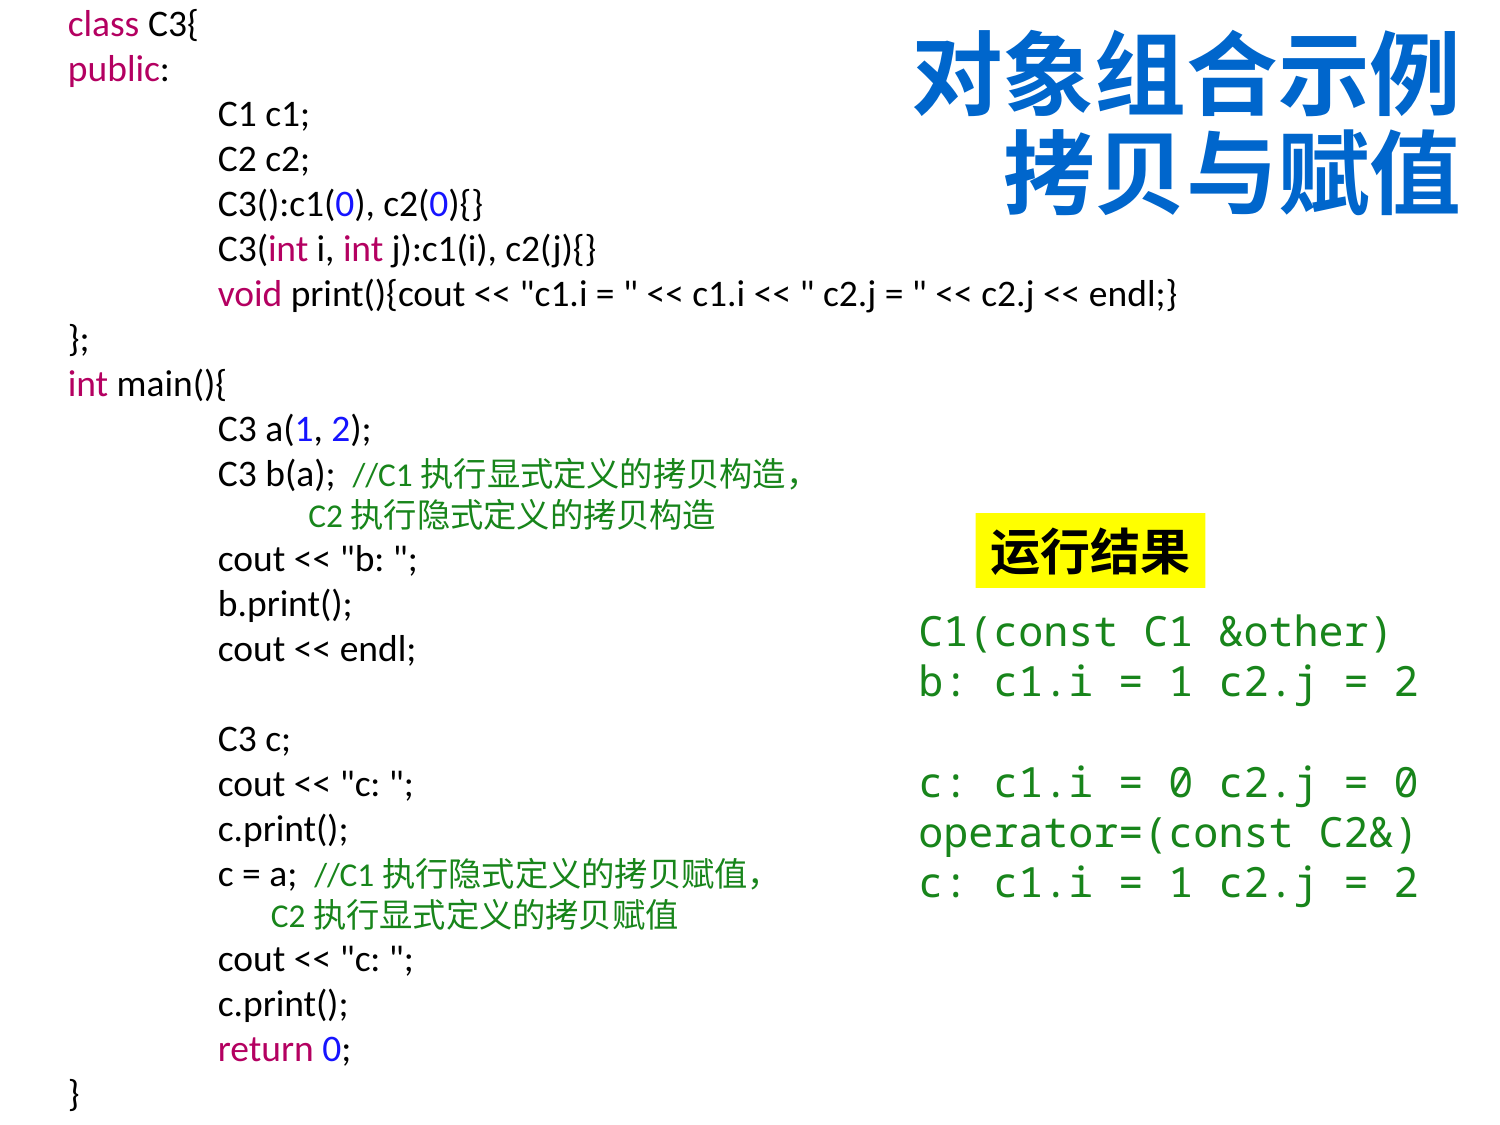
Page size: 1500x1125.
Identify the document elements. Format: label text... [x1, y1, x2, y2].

text_box class C3{ public: C1 c1; C2 c2; C3():c1(0), c2(0){} C3(int i, int j):c1(i), c2(j){} void print(){cout << "c1.i = " << c1.i << " c2.j = " << c2.j << endl;} }; int main(){ C3 a(1, 2); C3 b(a); //C1执行显式定义的拷贝构造， C2执行隐式定义的拷贝构造 cout << "b: "; b.print(); cout << endl; C3 c; cout << "c: "; c.print(); c = a; //C1执行隐式定义的拷贝赋值， C2执行显式定义的拷贝赋值 cout << "c: "; c.print(); return 0; } [53, 0, 1500, 1122]
text_box 运行结果 [975, 513, 1206, 588]
text_box C1(const C1 &other) b: c1.i = 1 c2.j = 2 c: c1.i = 0 c2.j = 0 operator=(const C2&) c: c1.i = 1 c2.j = 2 [903, 597, 1500, 913]
